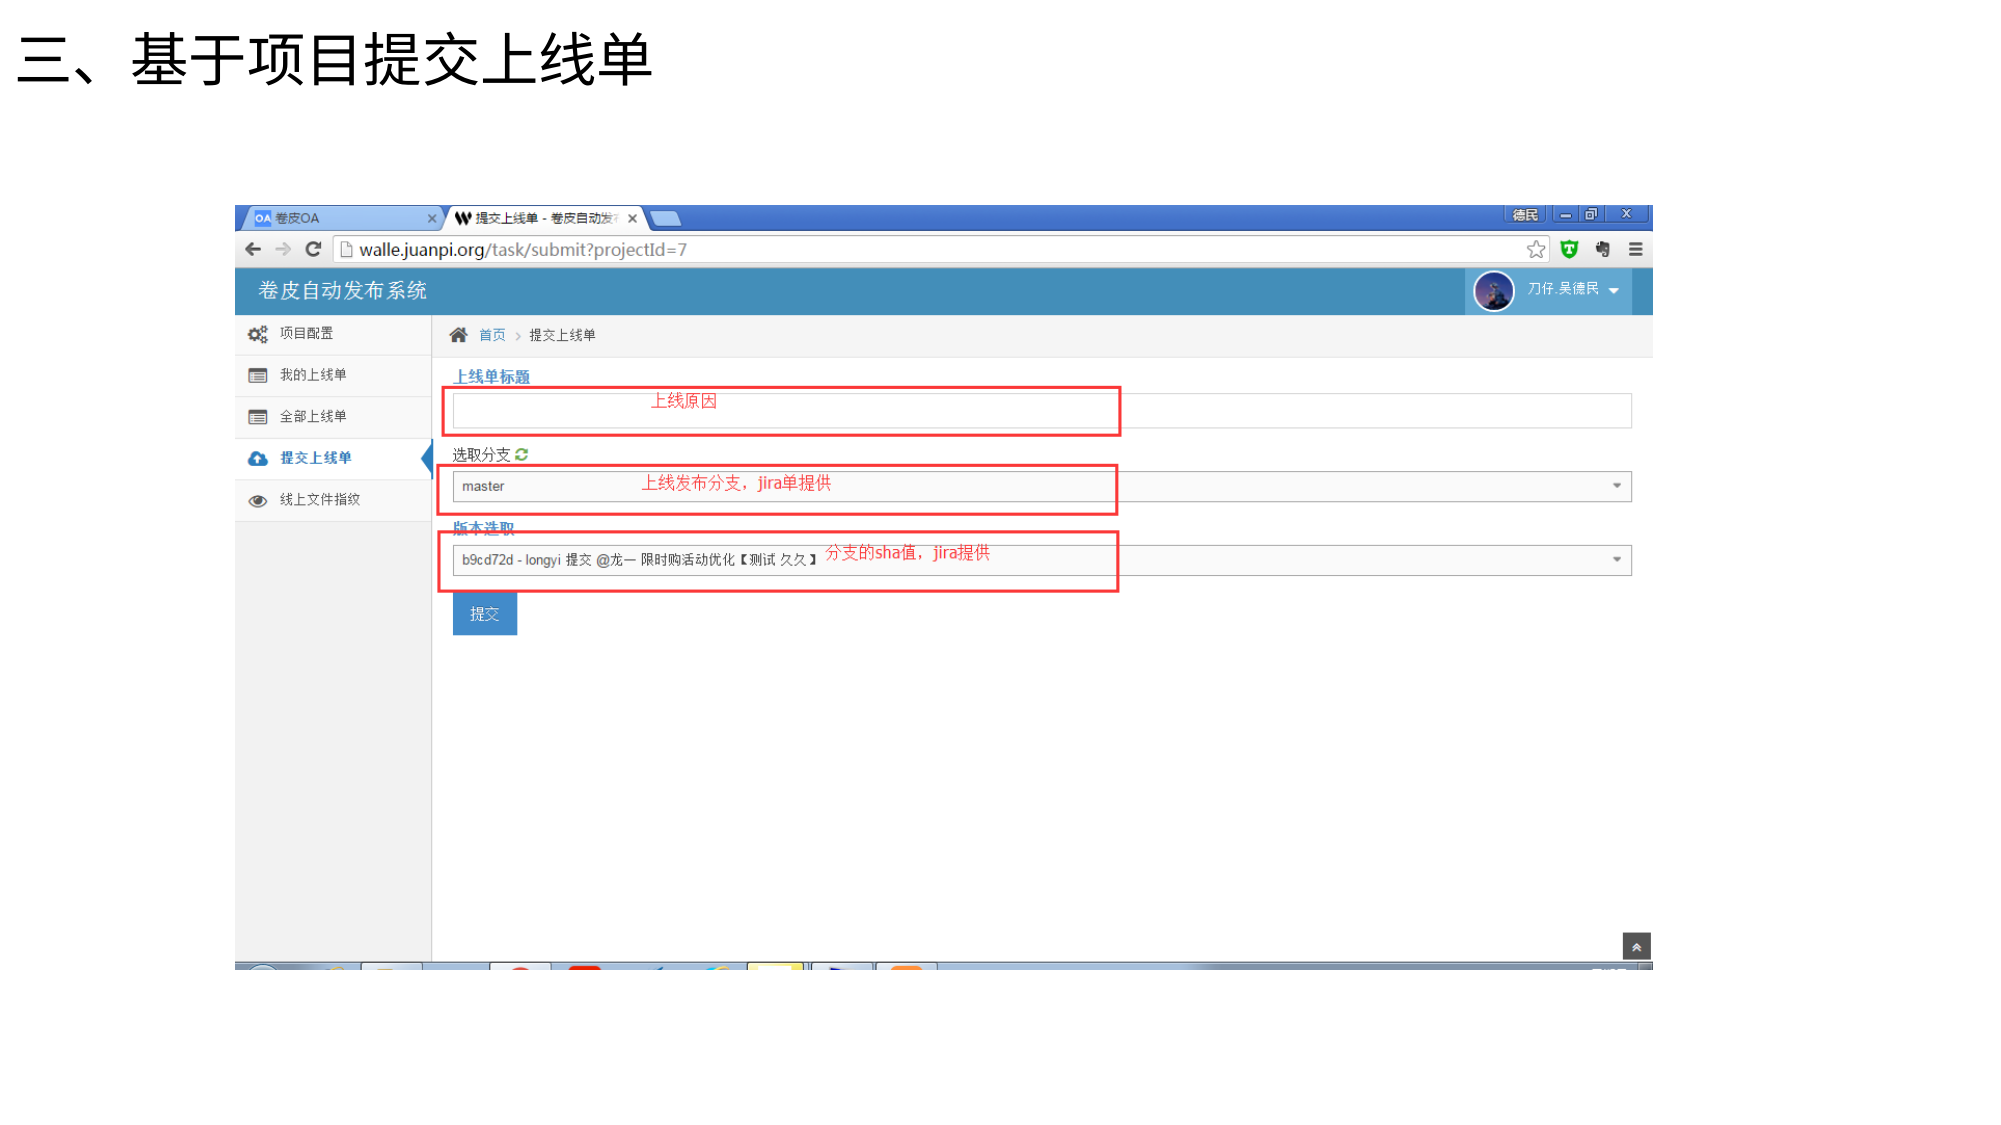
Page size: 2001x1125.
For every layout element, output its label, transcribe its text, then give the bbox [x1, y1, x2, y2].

picture [235, 205, 1653, 970]
subtitle 三、基于项目提交上线单 [0, 24, 1500, 108]
